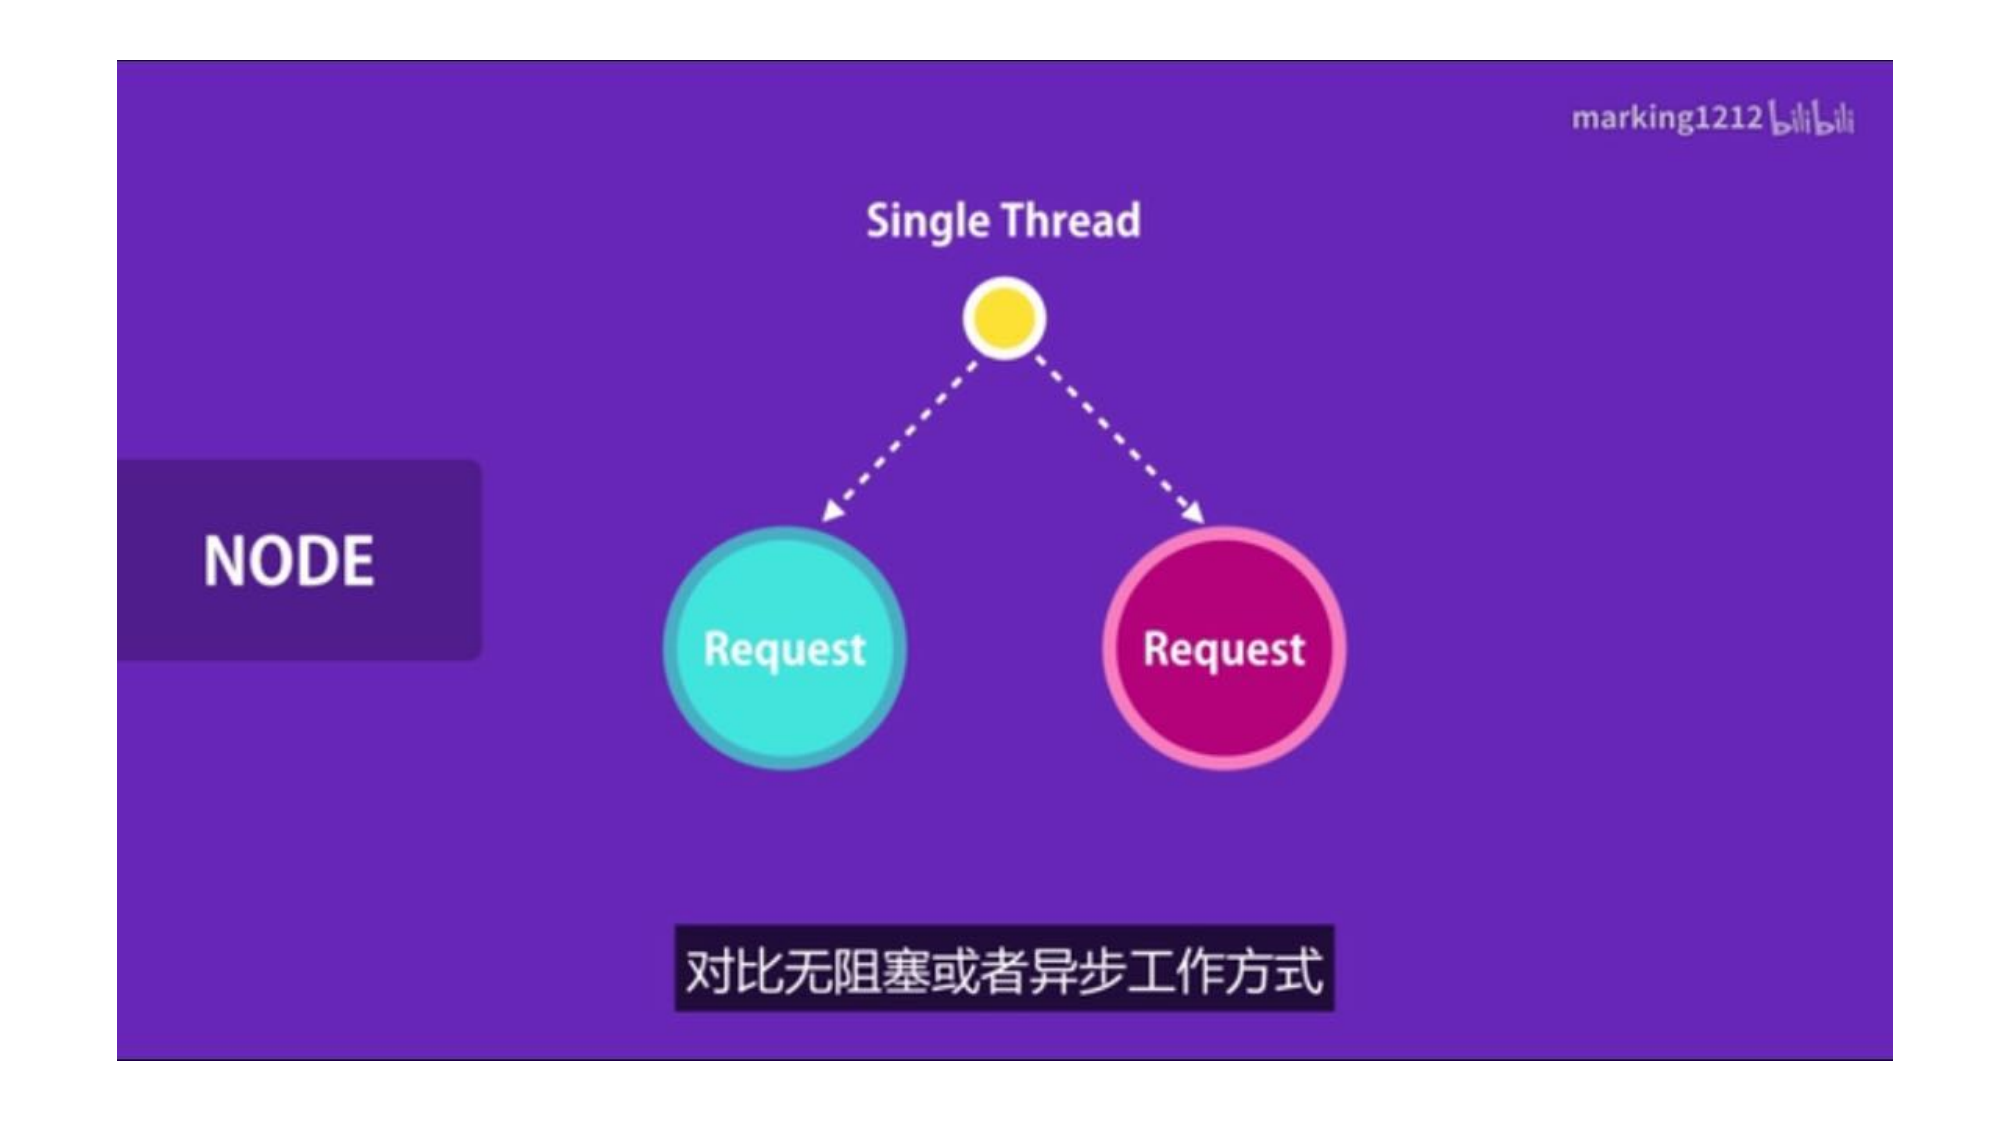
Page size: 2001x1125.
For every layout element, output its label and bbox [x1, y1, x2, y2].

picture [117, 60, 1893, 1061]
